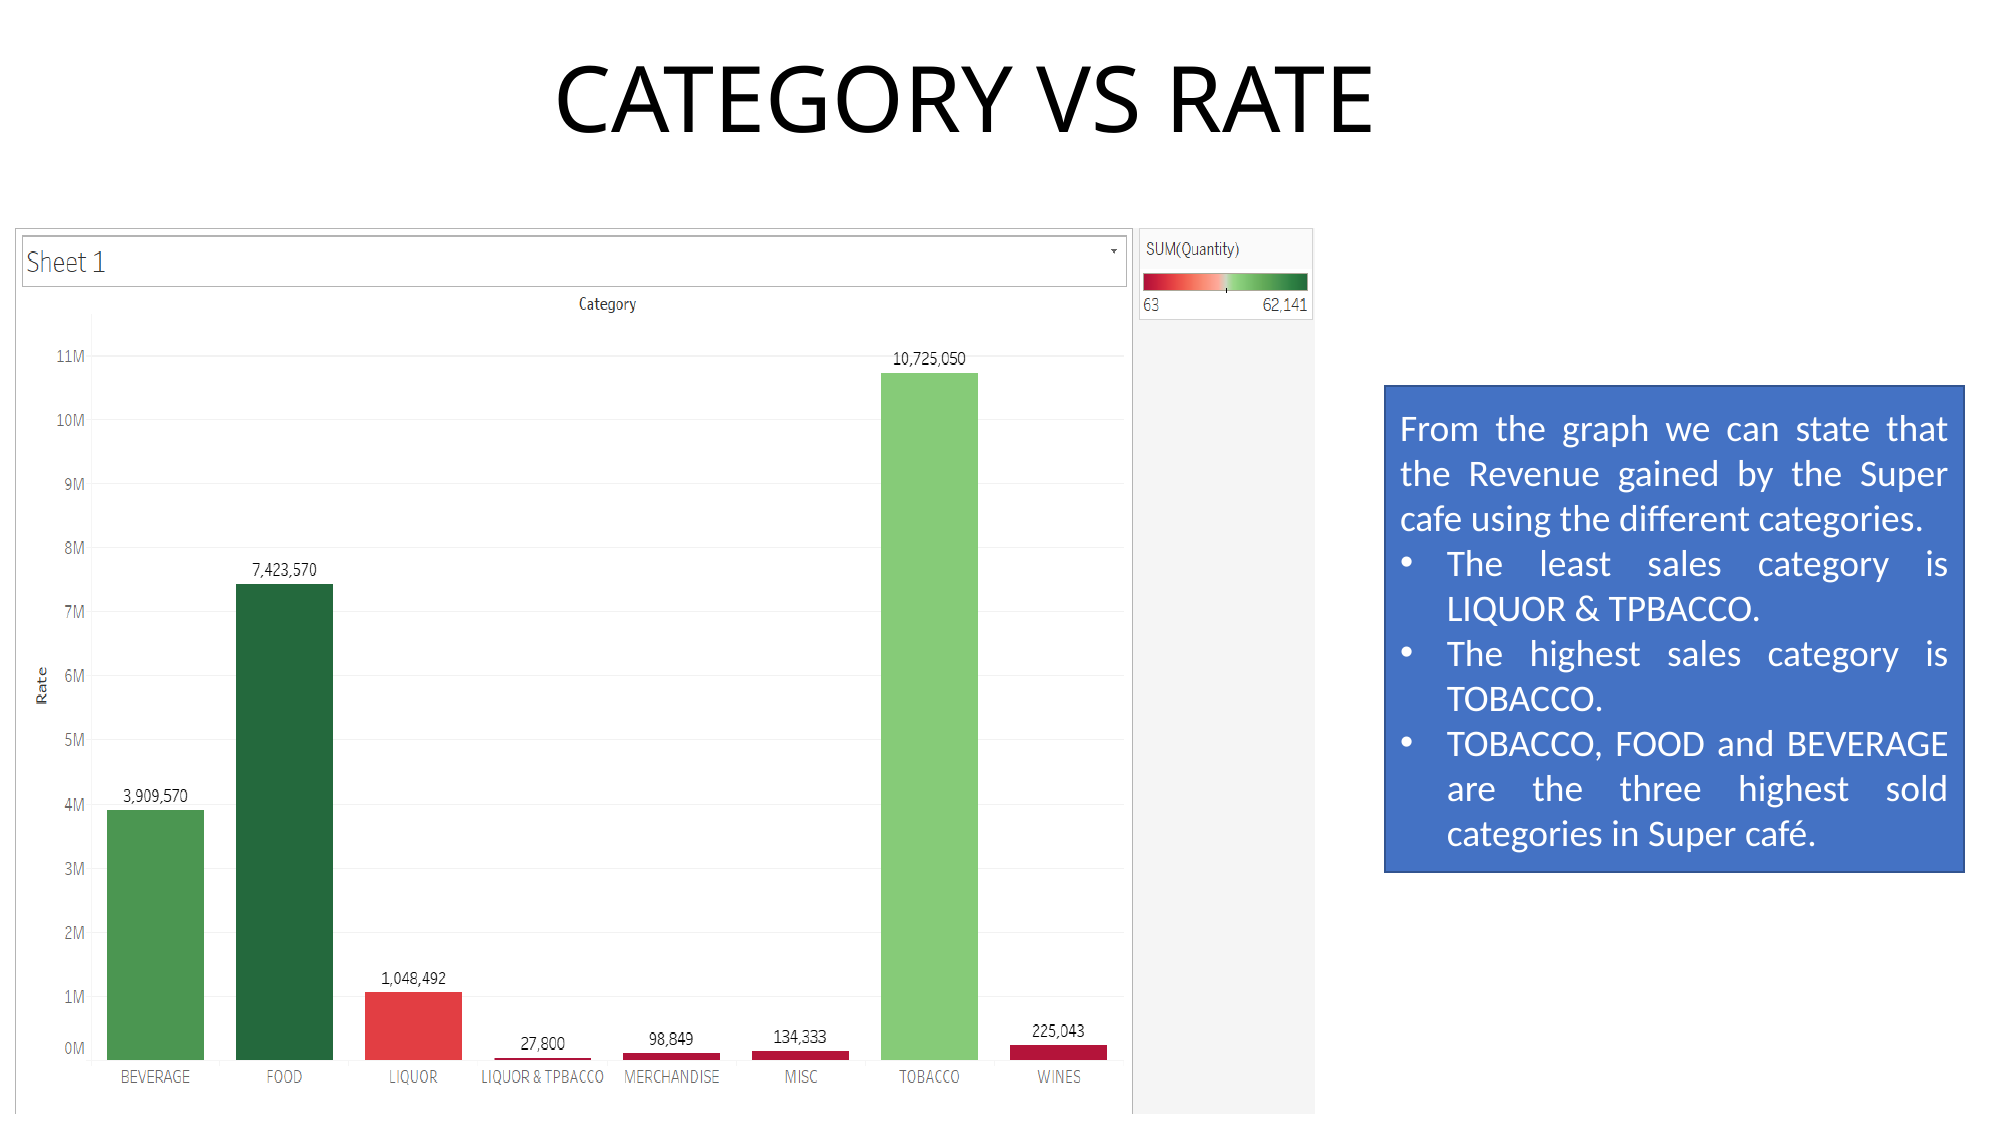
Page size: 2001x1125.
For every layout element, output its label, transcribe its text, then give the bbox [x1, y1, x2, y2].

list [15, 228, 1315, 1114]
title CATEGORY VS RATE [126, 10, 1805, 195]
text_box From the graph we can state that the Revenue gained by the Super cafe using the different categories. The least sales category is LIQUOR & TPBACCO. The highest sales category is TOBACCO. TOBACCO, FOOD and BEVERAGE are the three highest sold categories in Super café. [1384, 385, 1965, 873]
